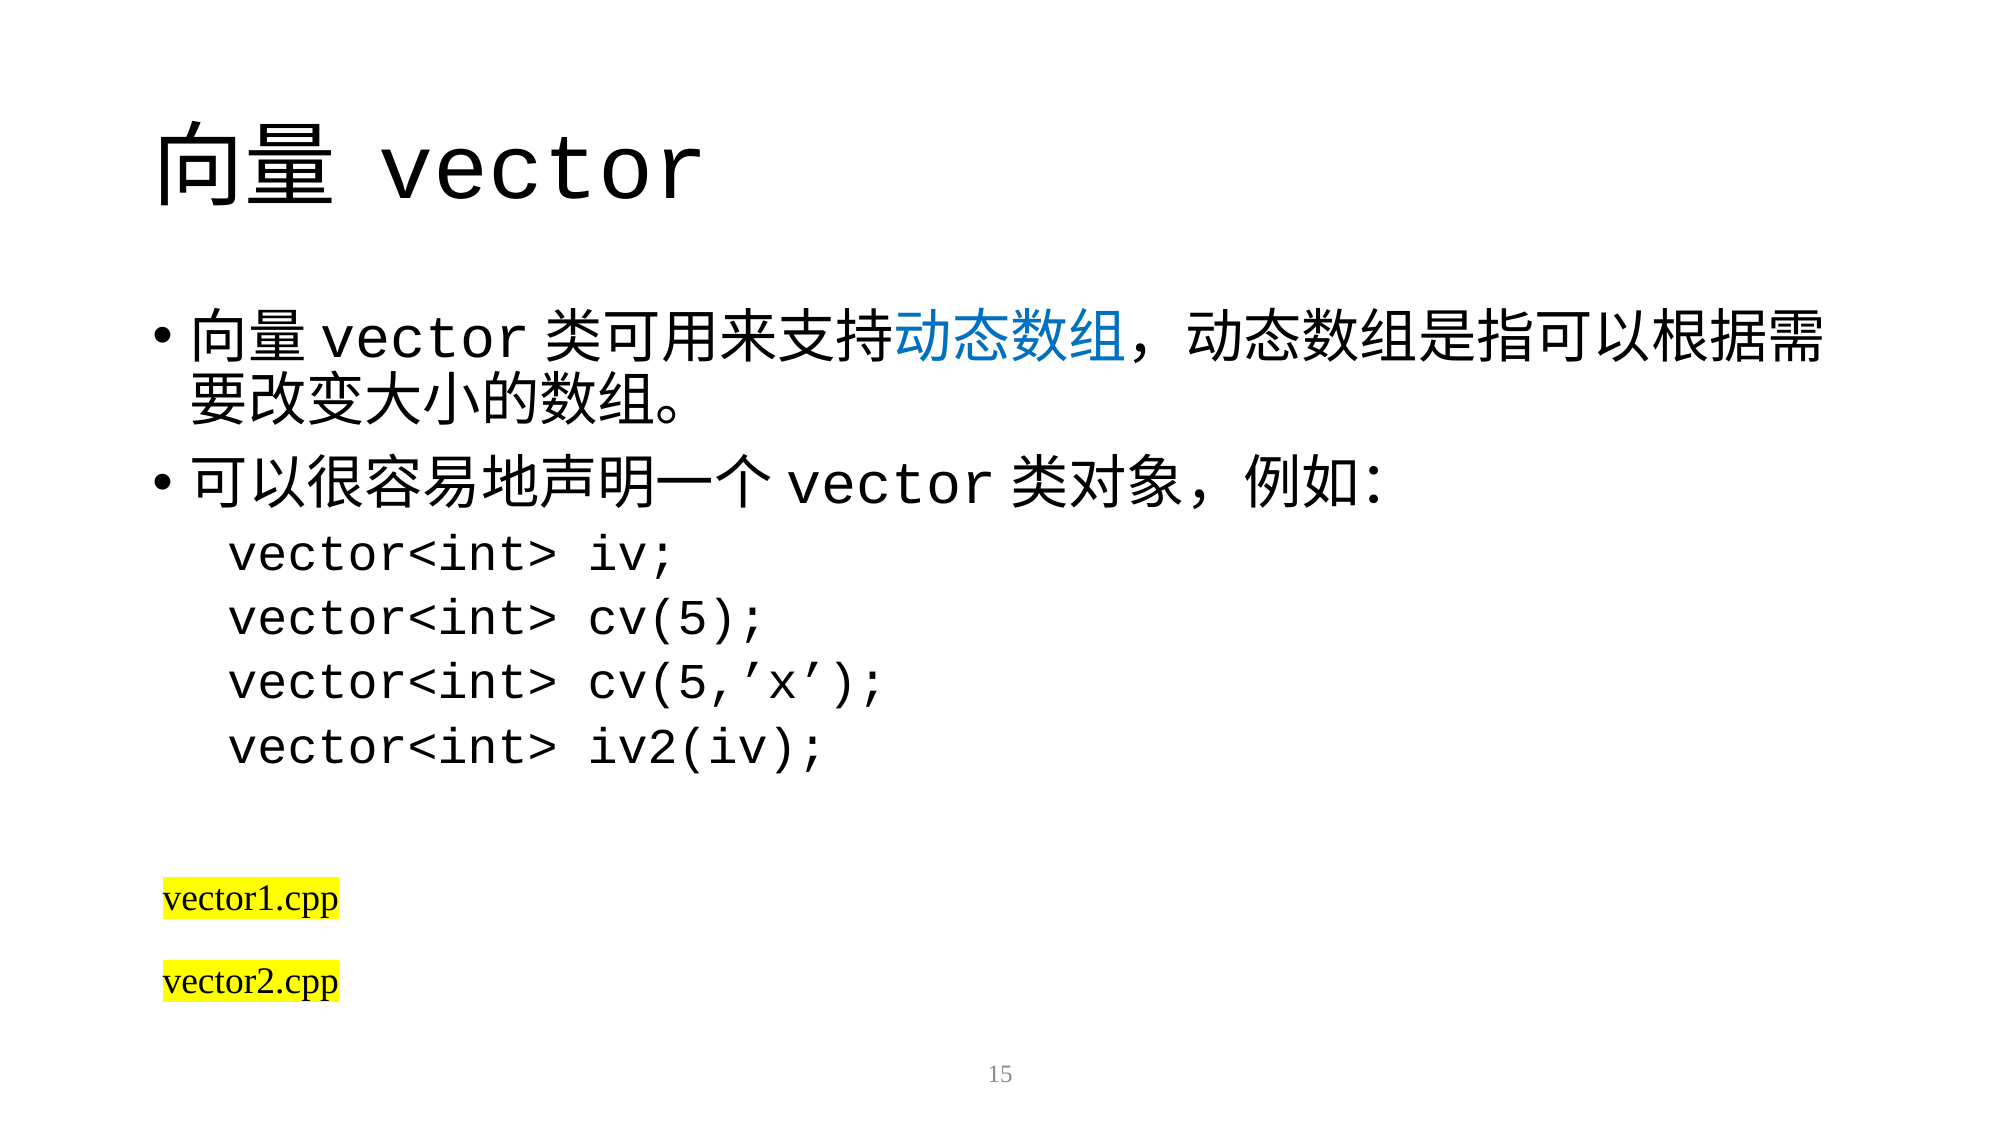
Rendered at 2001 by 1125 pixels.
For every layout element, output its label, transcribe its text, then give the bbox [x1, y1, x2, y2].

text_box vector1.cpp [147, 865, 361, 926]
title 向量 vector [137, 59, 1863, 278]
list 向量vector类可用来支持动态数组，动态数组是指可以根据需要改变大小的数组。 可以很容易地声明一个vector类对象，例如： vector<int> iv; vector<int> cv(5); vector<int> cv(5,’x’); vector<int> iv2(iv); [137, 299, 1863, 1014]
slide_number 15 [938, 1042, 1062, 1103]
text_box vector2.cpp [147, 948, 361, 1009]
